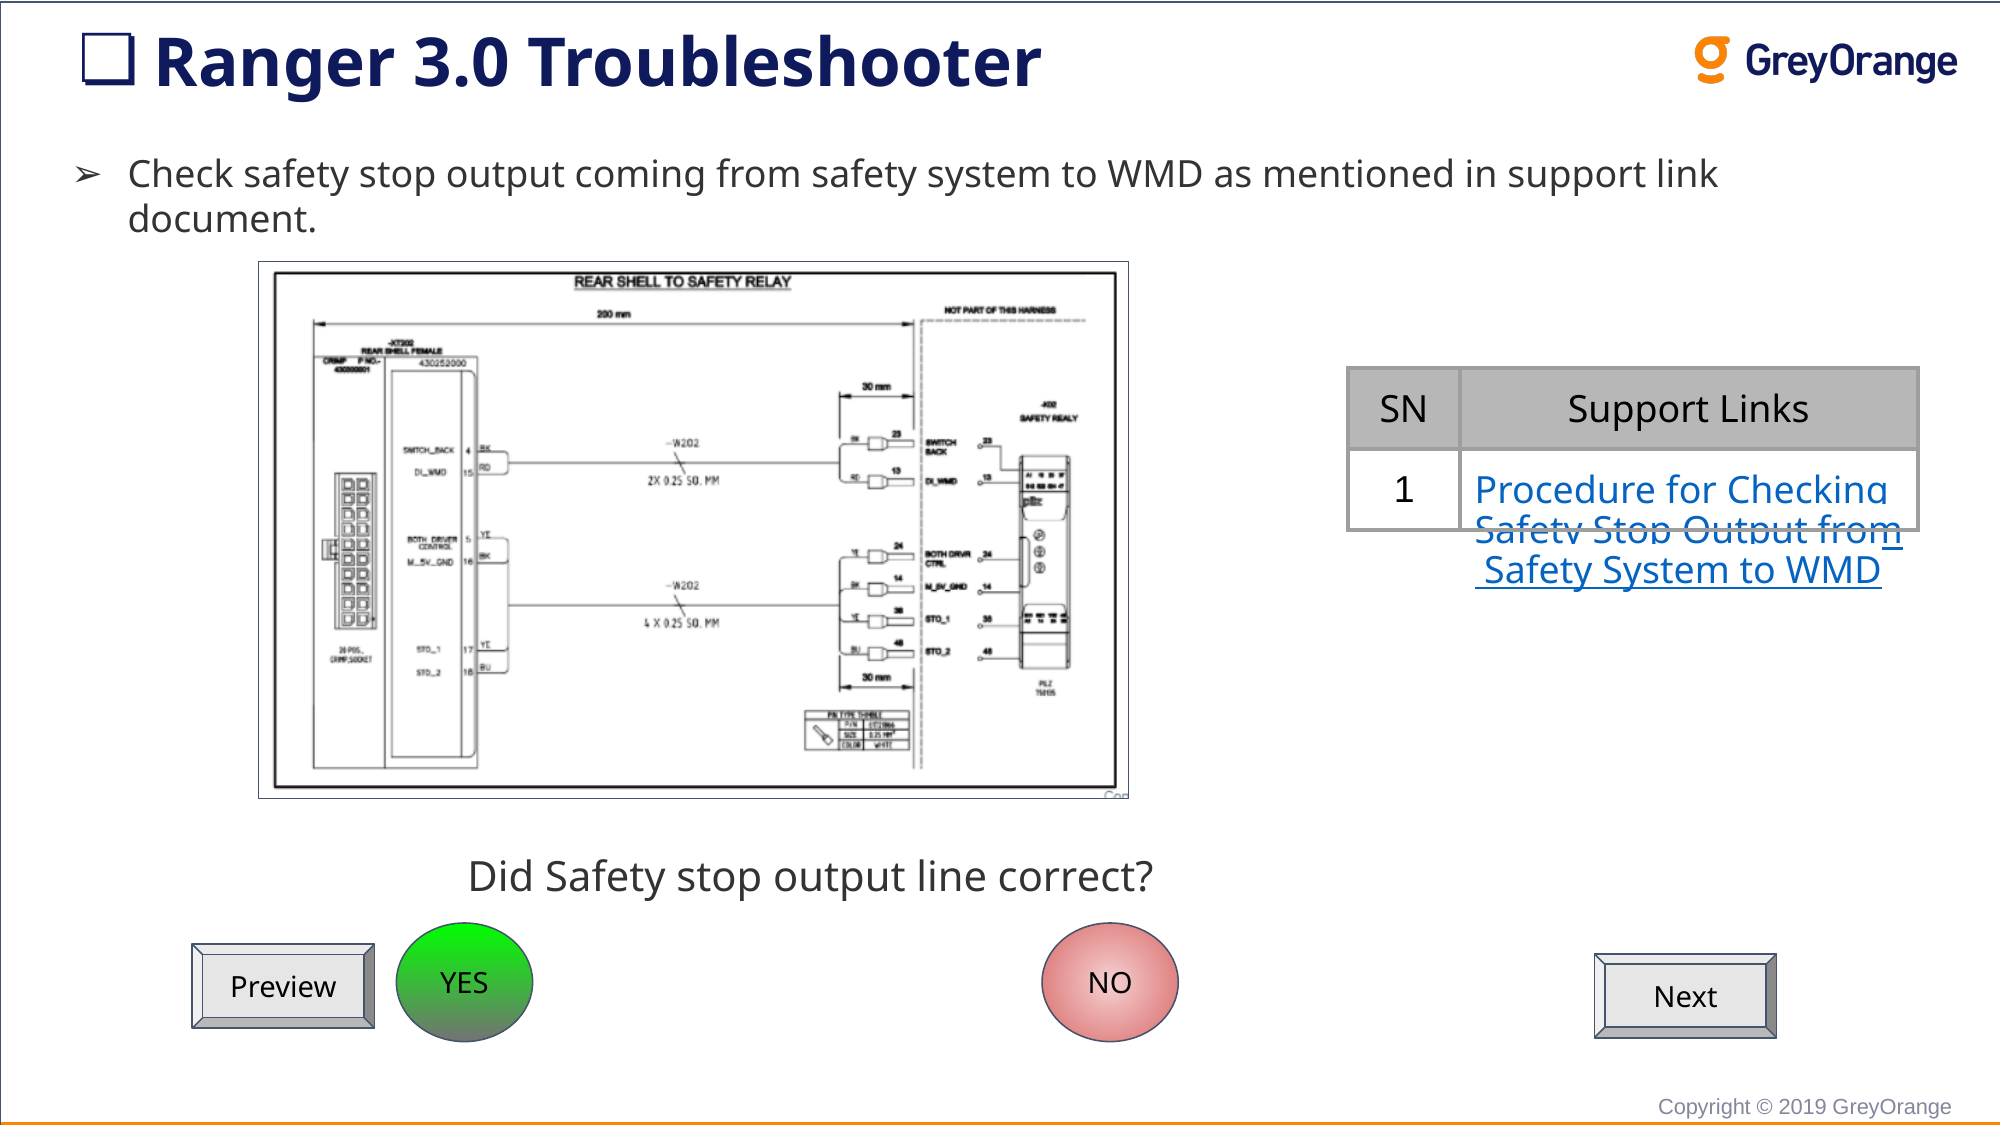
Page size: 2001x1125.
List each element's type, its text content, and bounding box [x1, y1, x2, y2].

table_header Support Links [1462, 370, 1916, 447]
text_box Preview [192, 944, 375, 1029]
text_box Next [1594, 953, 1777, 1038]
text_box Ranger 3.0 Troubleshooter [63, 17, 1975, 102]
text_box YES [396, 922, 533, 1042]
table_cell Procedure for Checking Safety Stop Output from Safety System to WMD [1462, 451, 1916, 528]
text_box NO [1042, 922, 1179, 1042]
text_box Check safety stop output coming from safety system to WMD as mentioned in support link document. [37, 134, 1780, 256]
text_box Did Safety stop output line correct? [452, 842, 1826, 908]
table_header SN [1350, 370, 1458, 447]
table_cell 1 [1350, 451, 1458, 528]
picture [258, 262, 1128, 799]
text_box [0, 2, 2000, 1125]
